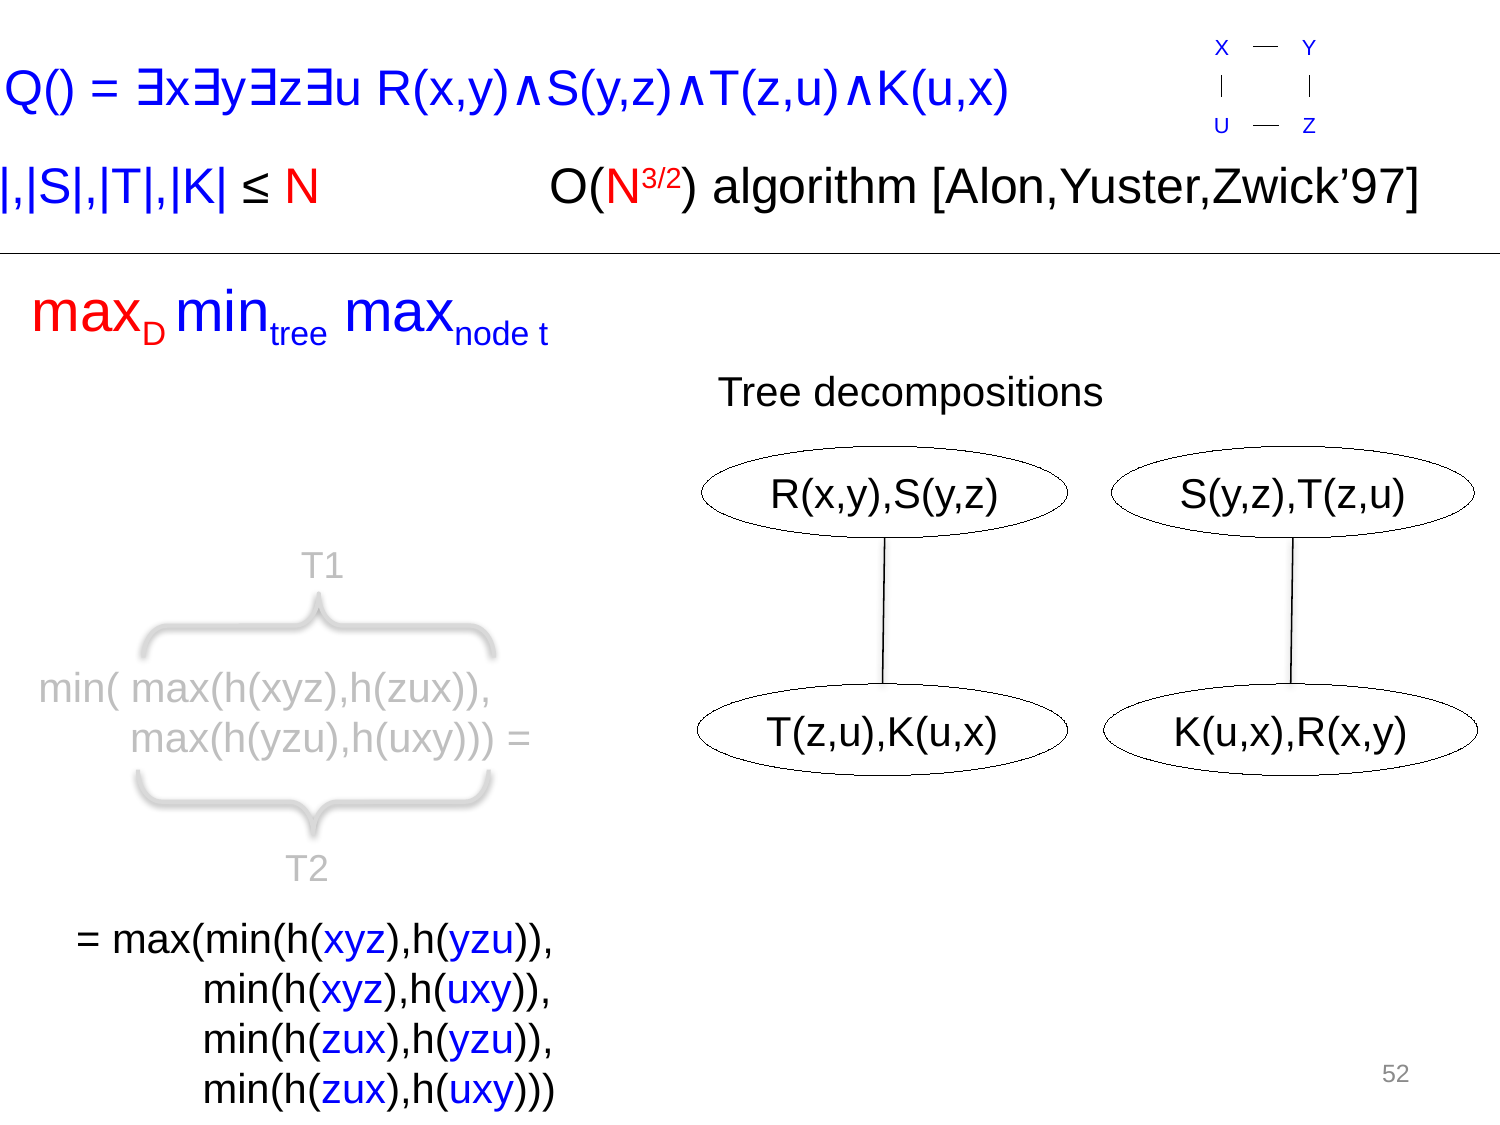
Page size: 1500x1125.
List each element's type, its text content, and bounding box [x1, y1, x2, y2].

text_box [696, 356, 1121, 777]
text_box = max(min(h(xyz),h(yzu)), min(h(xyz),h(uxy)), min(h(zux),h(yzu)), min(h(zux),h(uxy))) [61, 904, 583, 1120]
text_box T1 [286, 534, 360, 594]
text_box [1194, 22, 1336, 151]
text_box [141, 594, 497, 658]
text_box maxD mintree maxnode t [16, 265, 564, 360]
text_box |R|,|S|,|T|,|K| ≤ N O(N3/2) algorithm [Alon,Yuster,Zwick’97] [0, 146, 1436, 222]
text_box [1103, 446, 1479, 777]
text_box [135, 769, 491, 836]
text_box min( max(h(xyz),h(zux)), max(h(yzu),h(uxy))) = [23, 653, 559, 769]
slide_number 52 [1074, 1042, 1425, 1103]
text_box Q() = ∃x∃y∃z∃u R(x,y)∧S(y,z)∧T(z,u)∧K(u,x) [0, 48, 1026, 123]
text_box T2 [270, 836, 344, 896]
